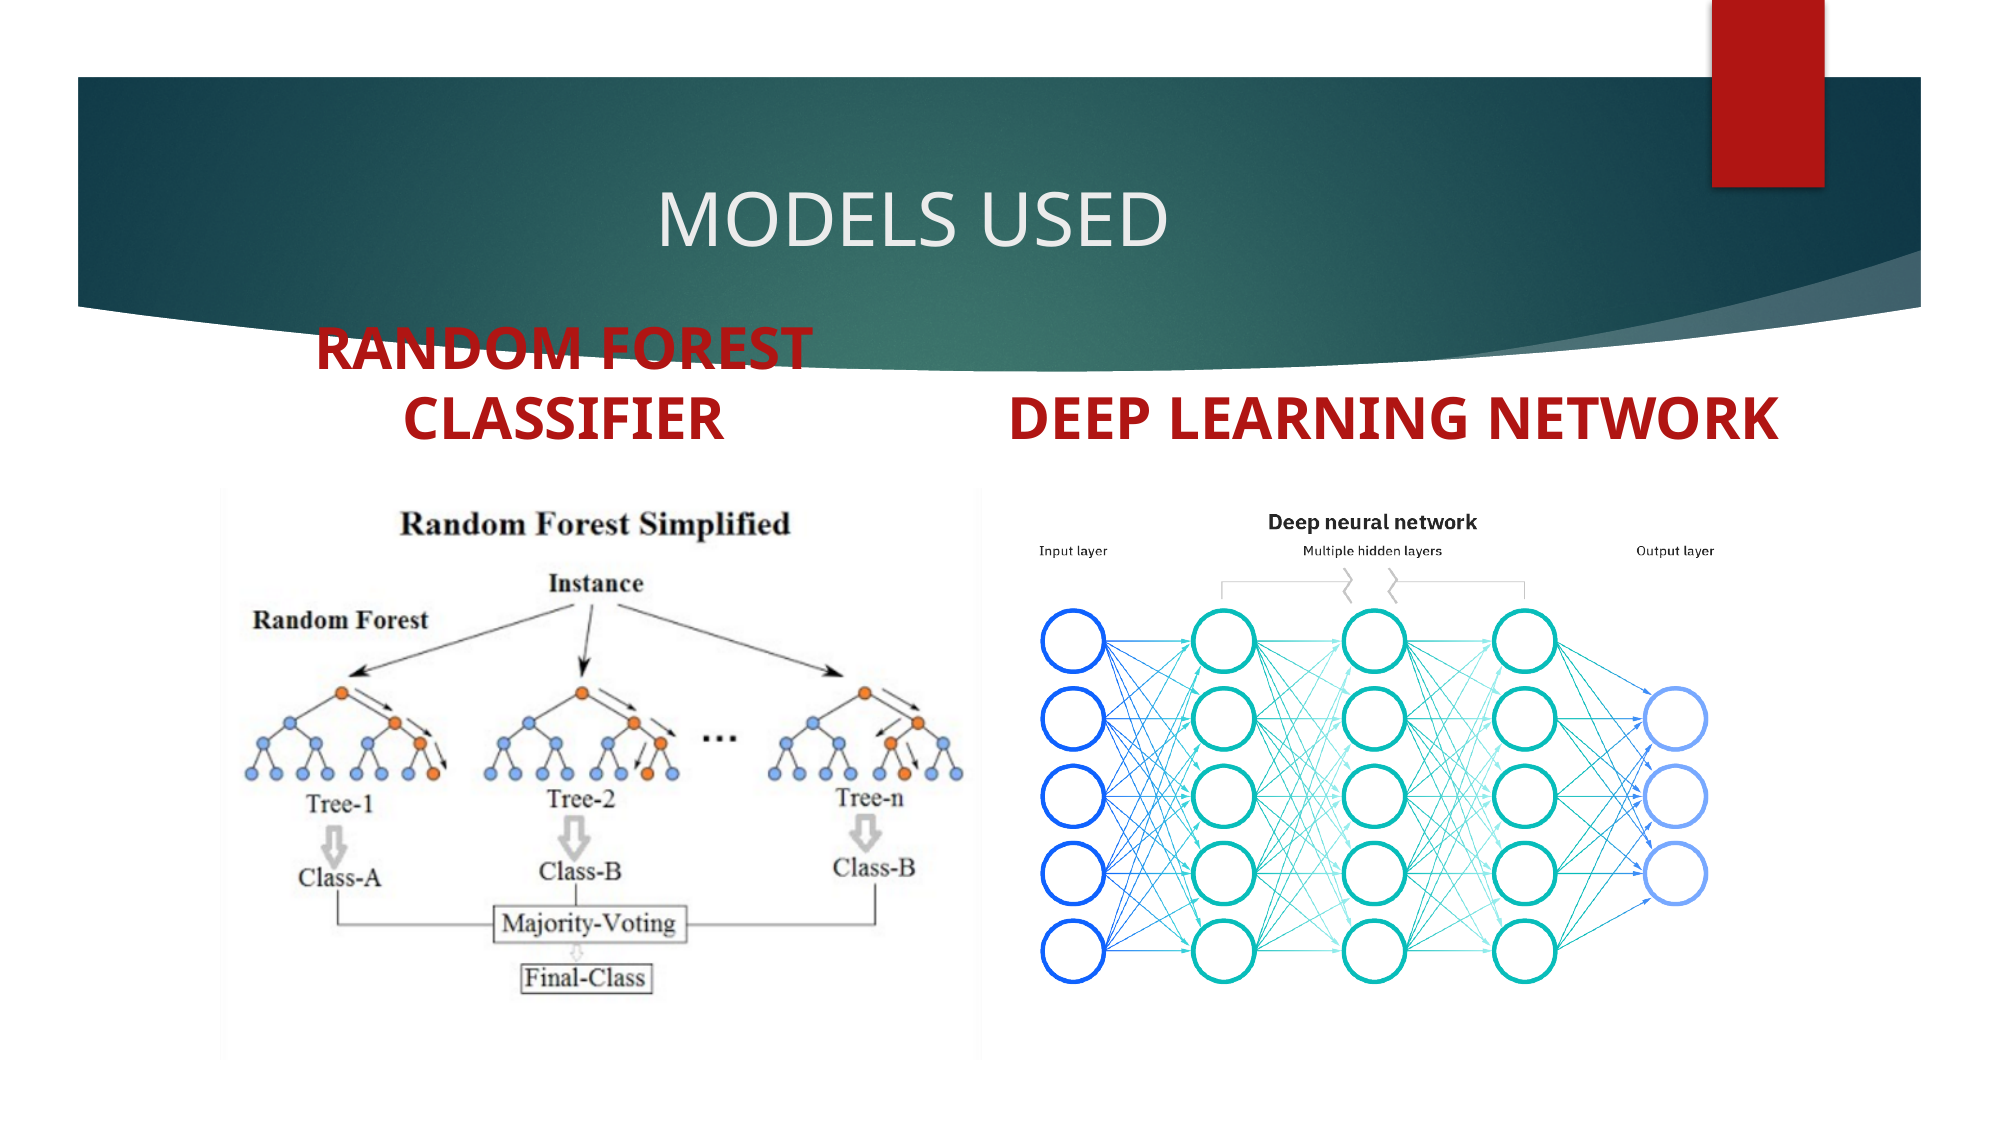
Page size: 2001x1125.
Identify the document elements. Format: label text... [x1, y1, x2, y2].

picture [220, 488, 982, 1060]
picture [999, 488, 1739, 1014]
list DEEP LEARNING NETWORK [976, 364, 1811, 459]
list RANDOM FOREST CLASSIFIER [147, 364, 976, 459]
title MODELS USED [189, 158, 1638, 275]
